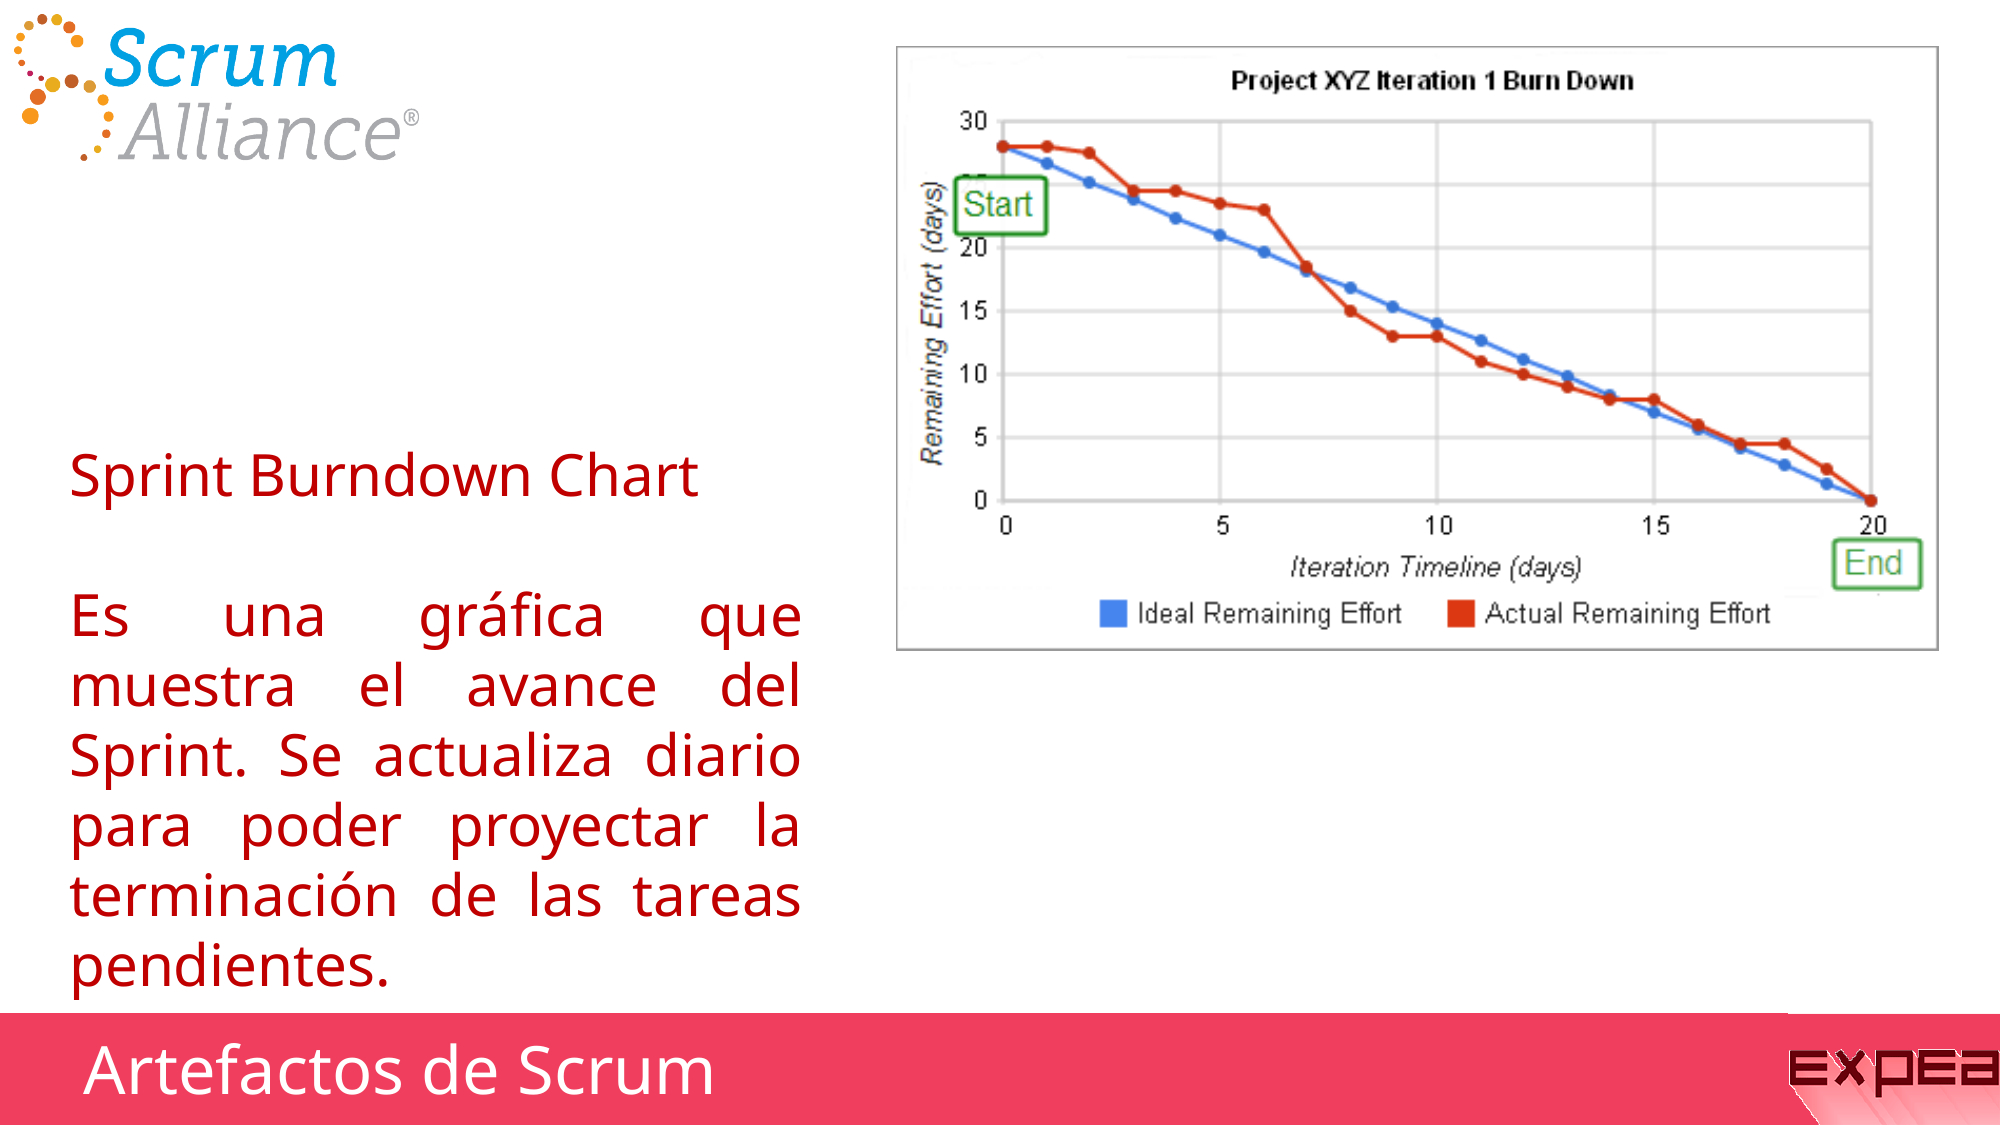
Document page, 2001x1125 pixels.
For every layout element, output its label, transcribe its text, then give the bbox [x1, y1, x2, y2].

picture [896, 46, 1939, 651]
picture [1788, 1013, 2000, 1125]
text_box Artefactos de Scrum [51, 1020, 751, 1116]
text_box Sprint Burndown Chart Es una gráfica que muestra el avance del Sprint. Se actualiza diario para poder proyectar la terminación de las tareas pendientes. [54, 430, 818, 1006]
picture [14, 14, 419, 161]
